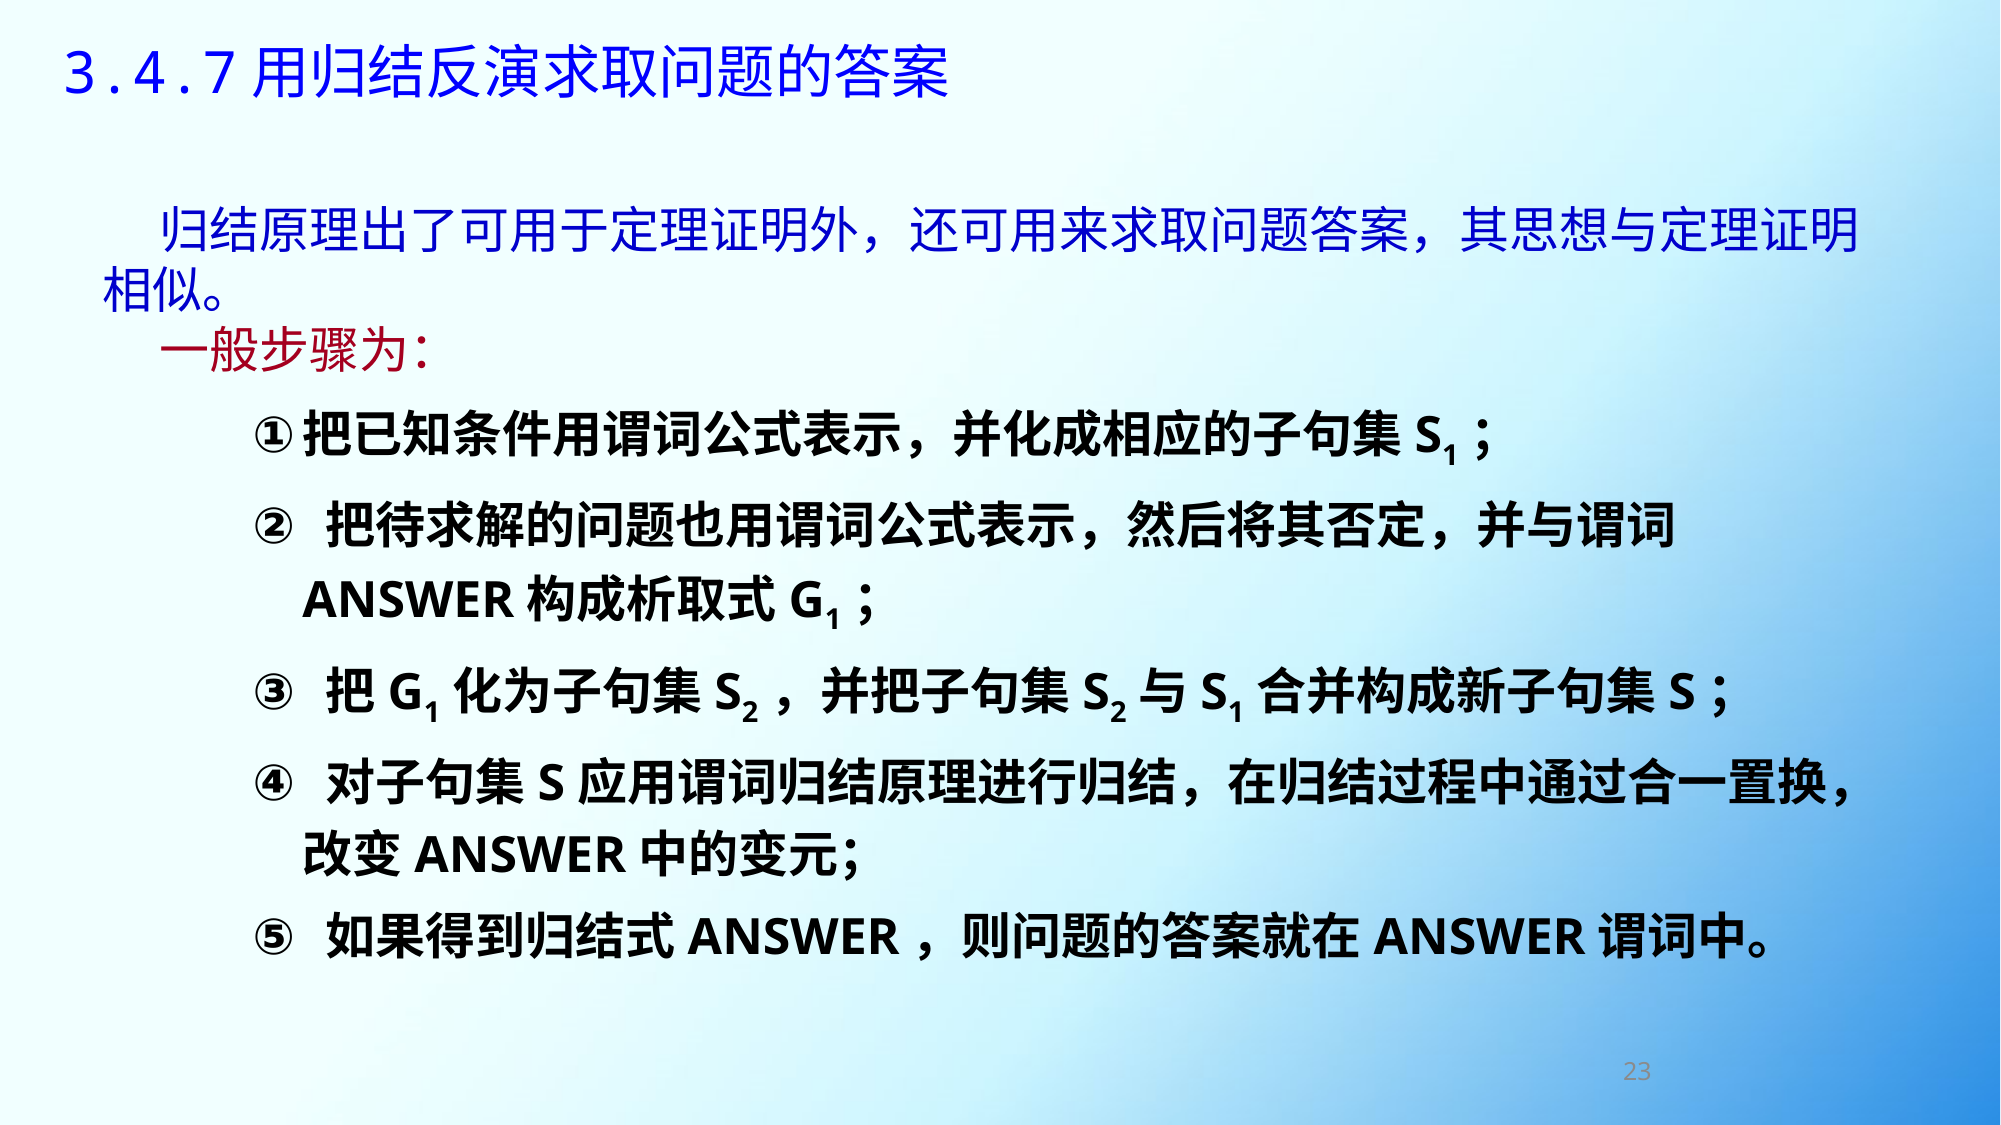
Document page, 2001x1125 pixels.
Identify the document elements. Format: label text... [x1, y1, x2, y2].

slide_number 23 [1412, 1042, 1863, 1103]
title 3.4.7用归结反演求取问题的答案 [47, 21, 1398, 129]
text_box 归结原理出了可用于定理证明外，还可用来求取问题答案，其思想与定理证明相似。 一般步骤为： 把已知条件用谓词公式表示，并化成相应的子句集S1； 把待求解的问题也用谓词公式表示，然后将其否定，并与谓词ANSWER构成析取式G1； 把G1化为子句集S2，并把子句集S2与S1合并构成新子句集S； 对子句集S应用谓词归结原理进行归结，在归结过程中通过合一置换，改变ANSWER中的变元； 如果得到归结式ANSWER，则问题的答案就在ANSWER谓词中。 [87, 191, 1888, 972]
picture [0, 0, 2001, 1125]
